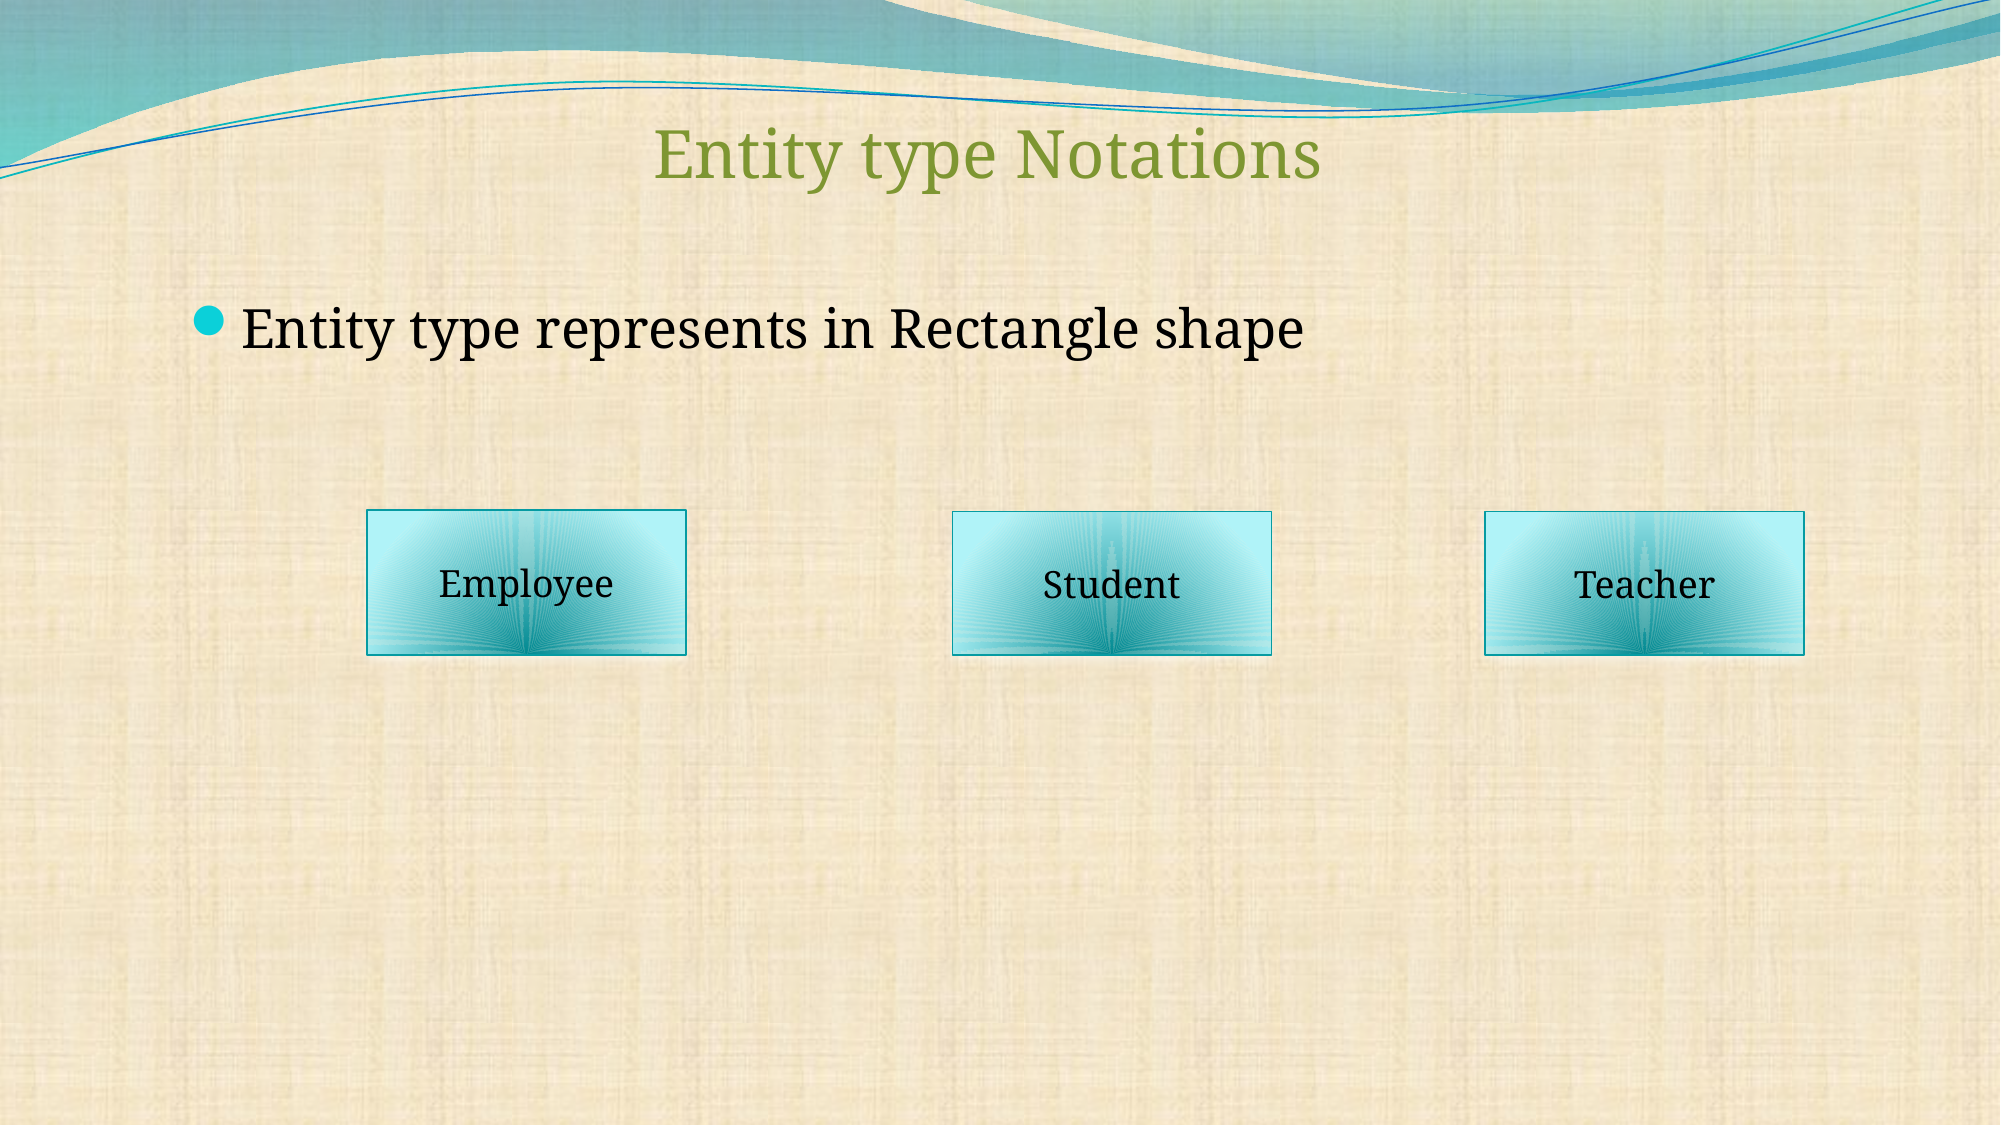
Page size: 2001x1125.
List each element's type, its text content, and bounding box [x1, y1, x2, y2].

text_box Student [952, 511, 1272, 656]
text_box Entity type Notations [144, 108, 1832, 200]
text_box Employee [366, 509, 687, 656]
text_box Teacher [1484, 511, 1805, 656]
list Entity type represents in Rectangle shape [174, 287, 1345, 488]
